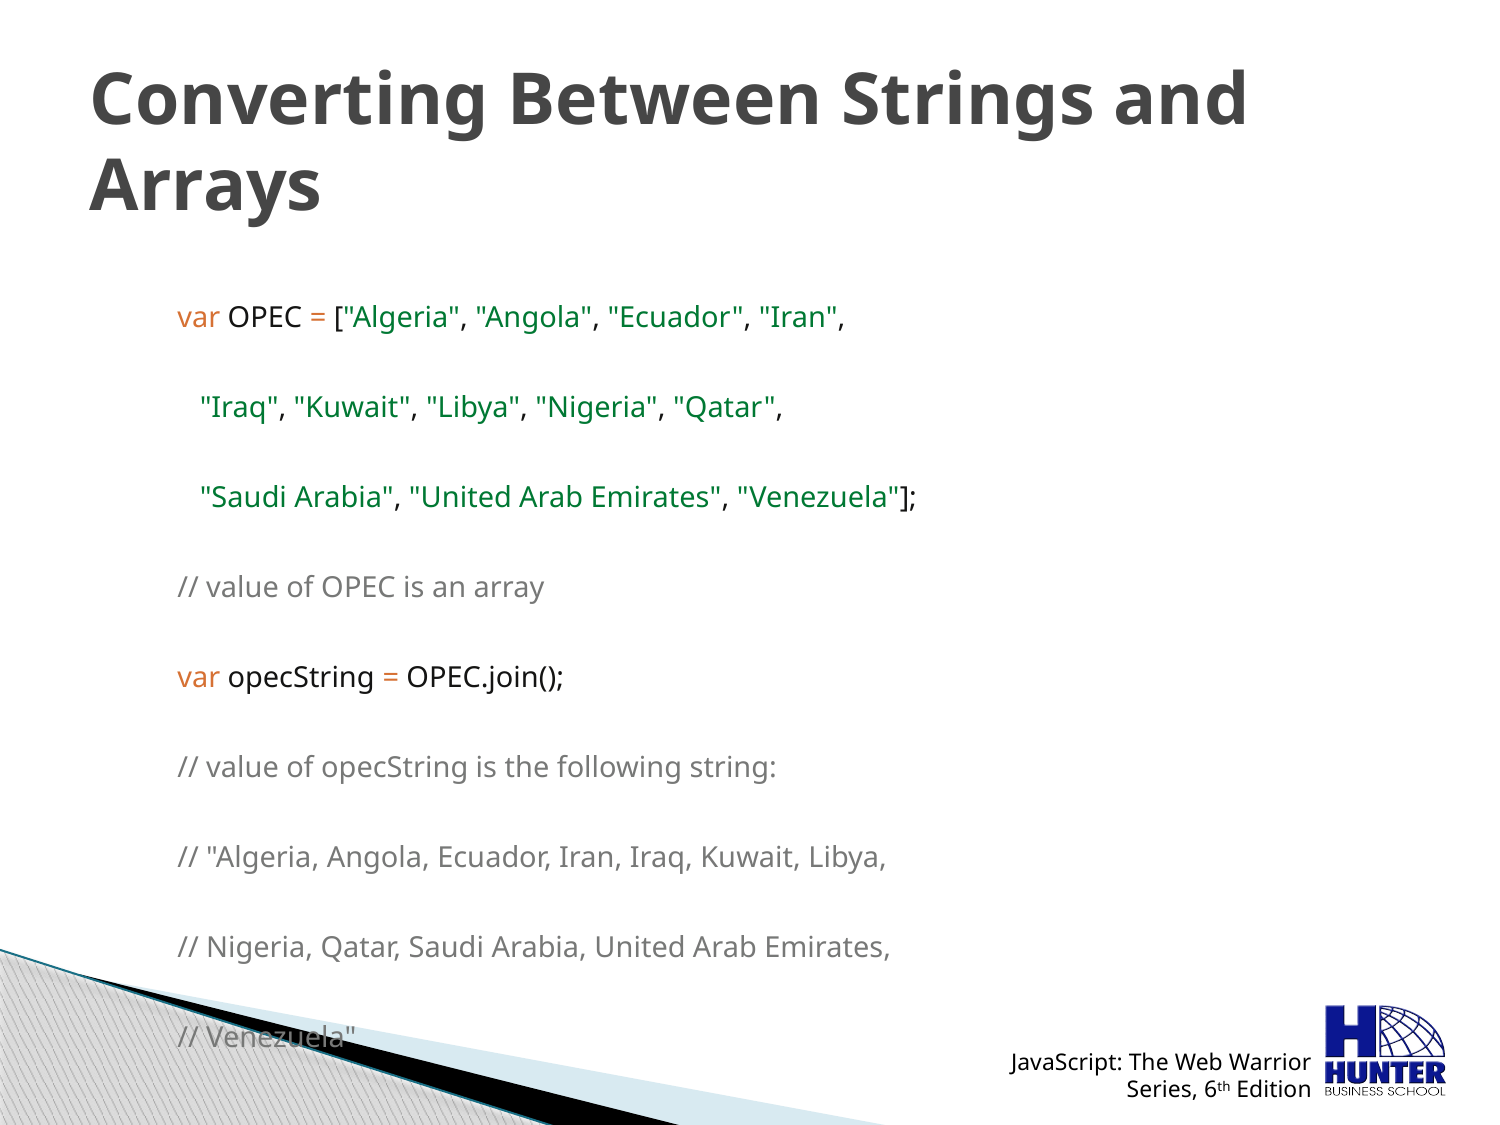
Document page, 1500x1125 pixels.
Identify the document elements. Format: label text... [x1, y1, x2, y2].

text_box Converting Between Strings and Arrays [74, 45, 1425, 233]
picture [1325, 1005, 1446, 1097]
text_box var OPEC = ["Algeria", "Angola", "Ecuador", "Iran", "Iraq", "Kuwait", "Libya", "Nigeria", "Qatar", "Saudi Arabia", "United Arab Emirates", "Venezuela"]; // value of OPEC is an array var opecString = OPEC.join(); // value of opecString is the following string: // "Algeria, Angola, Ecuador, Iran, Iraq, Kuwait, Libya, // Nigeria, Qatar, Saudi Arabia, United Arab Emirates, // Venezuela" [162, 255, 1350, 1081]
